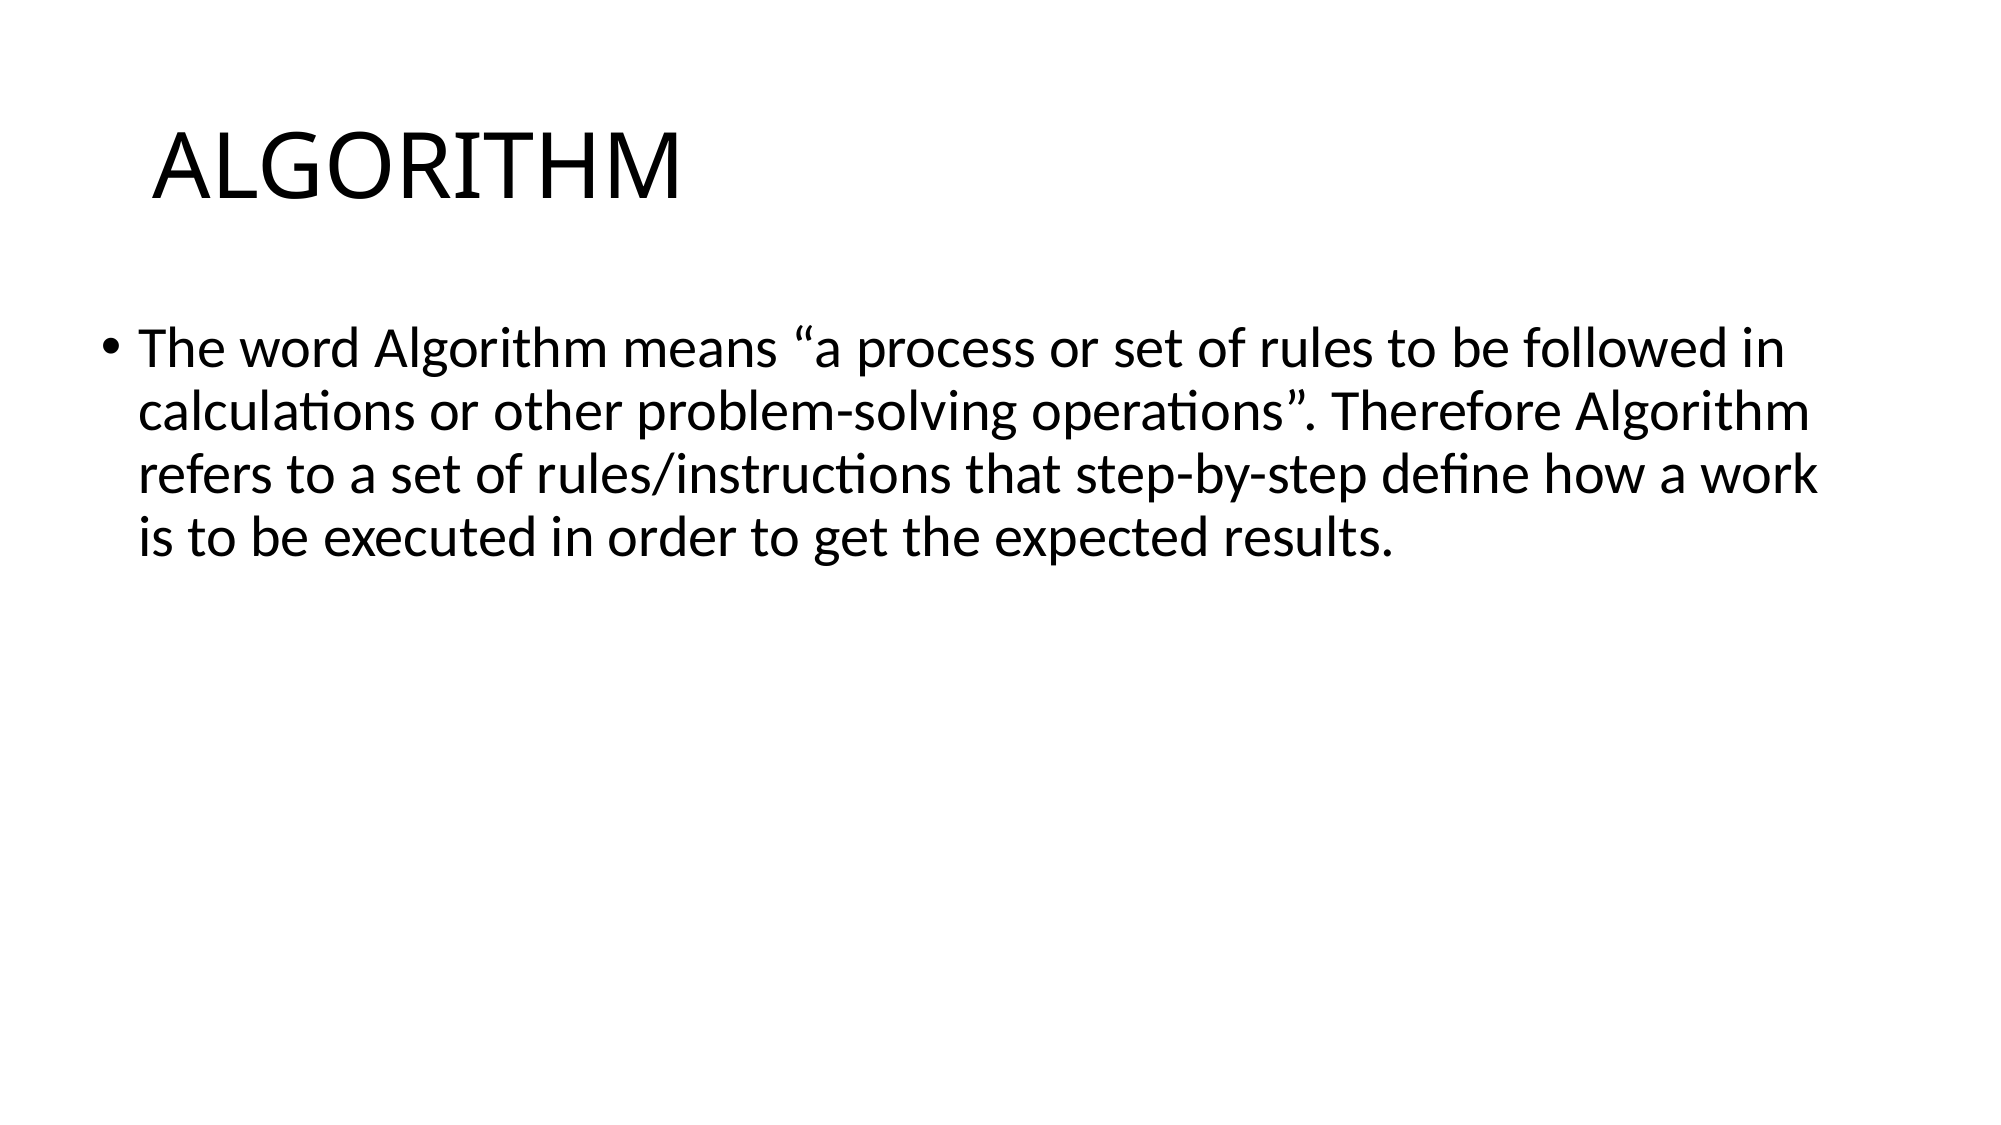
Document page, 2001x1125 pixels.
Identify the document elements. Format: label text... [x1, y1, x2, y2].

title ALGORITHM [137, 59, 1863, 278]
list The word Algorithm means “a process or set of rules to be followed in calculations or other problem-solving operations”. Therefore Algorithm refers to a set of rules/instructions that step-by-step define how a work is to be executed in order to get the expected results. [85, 309, 1863, 1095]
